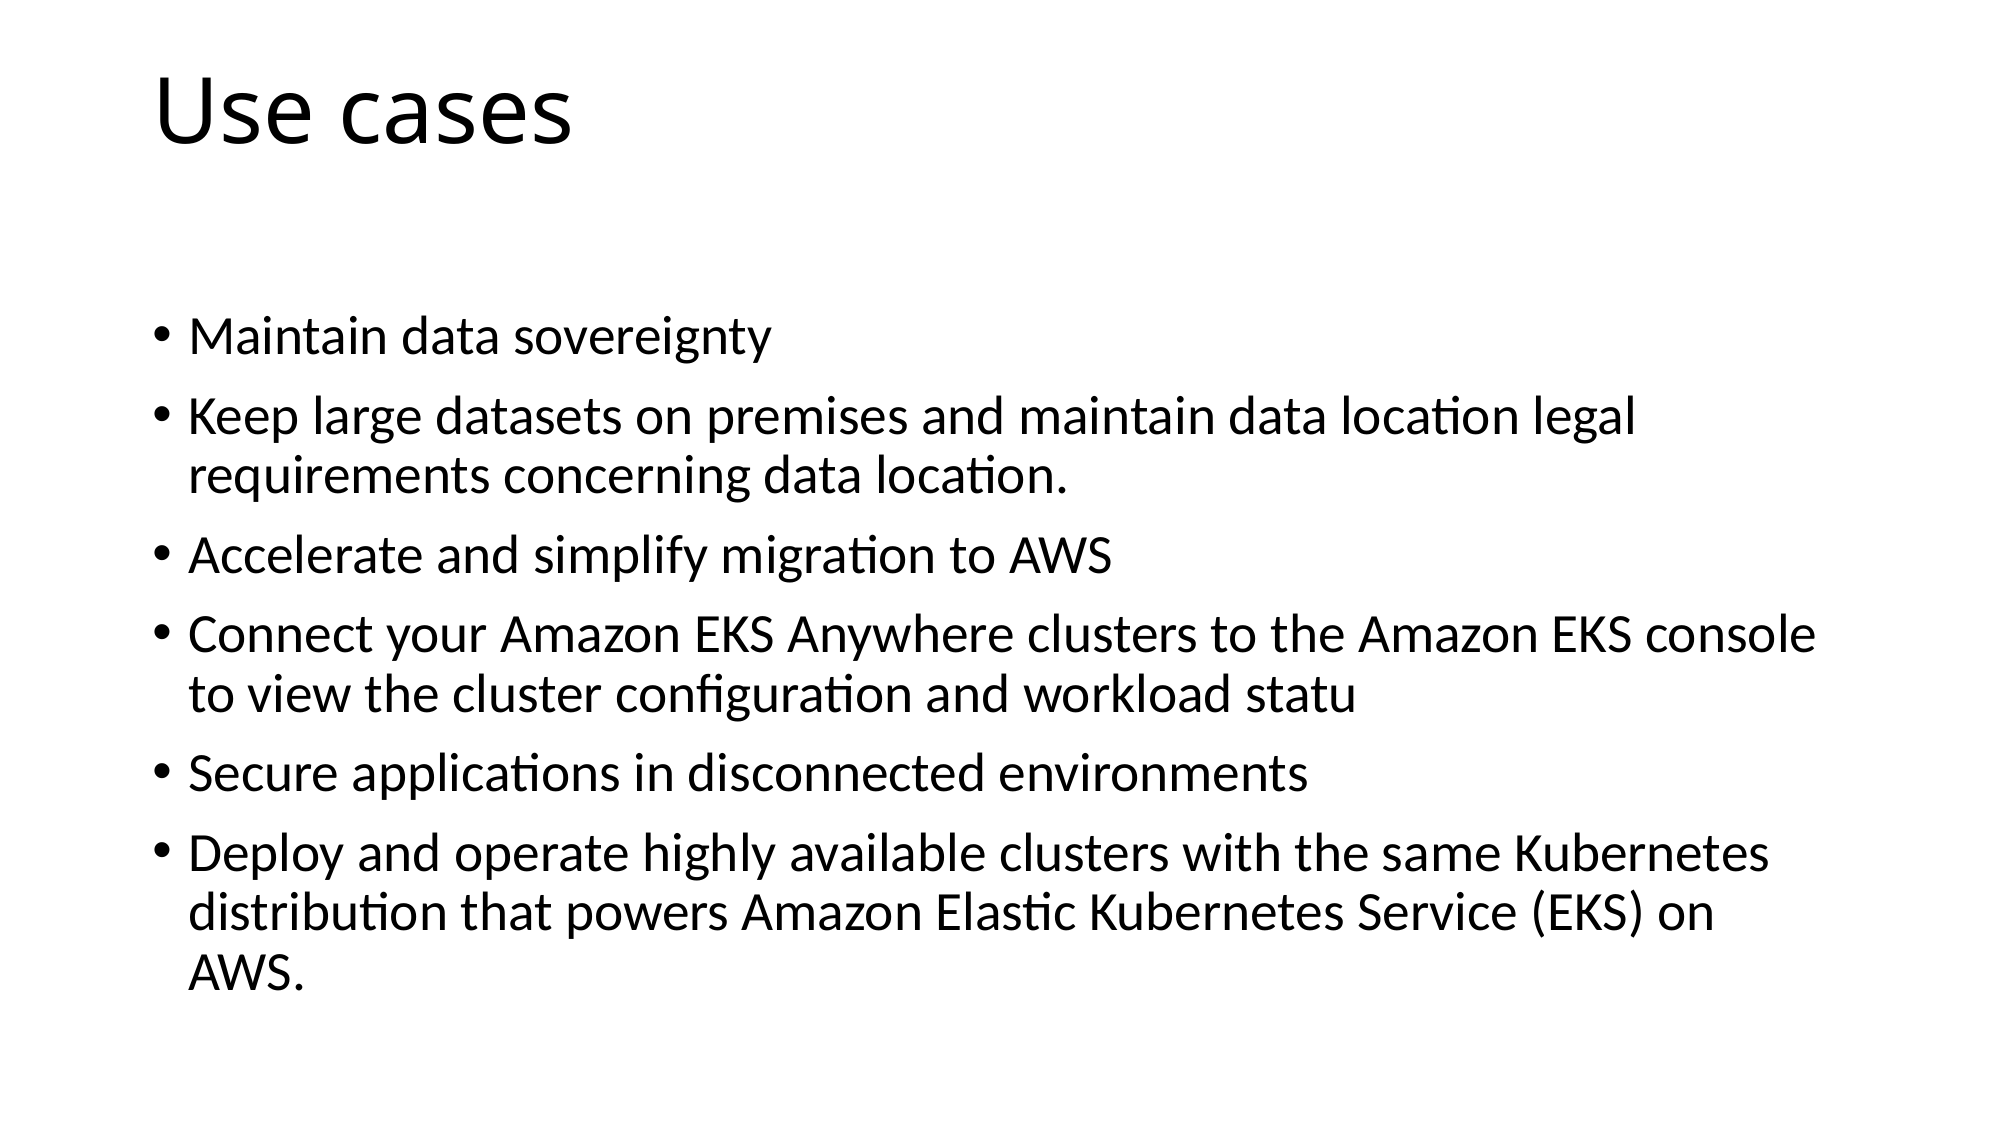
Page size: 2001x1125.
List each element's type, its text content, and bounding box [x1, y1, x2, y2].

title Use cases [137, 59, 1863, 278]
list Maintain data sovereignty Keep large datasets on premises and maintain data location legal requirements concerning data location. Accelerate and simplify migration to AWS Connect your Amazon EKS Anywhere clusters to the Amazon EKS console to view the cluster configuration and workload statu Secure applications in disconnected environments Deploy and operate highly available clusters with the same Kubernetes distribution that powers Amazon Elastic Kubernetes Service (EKS) on AWS. [137, 299, 1863, 1014]
